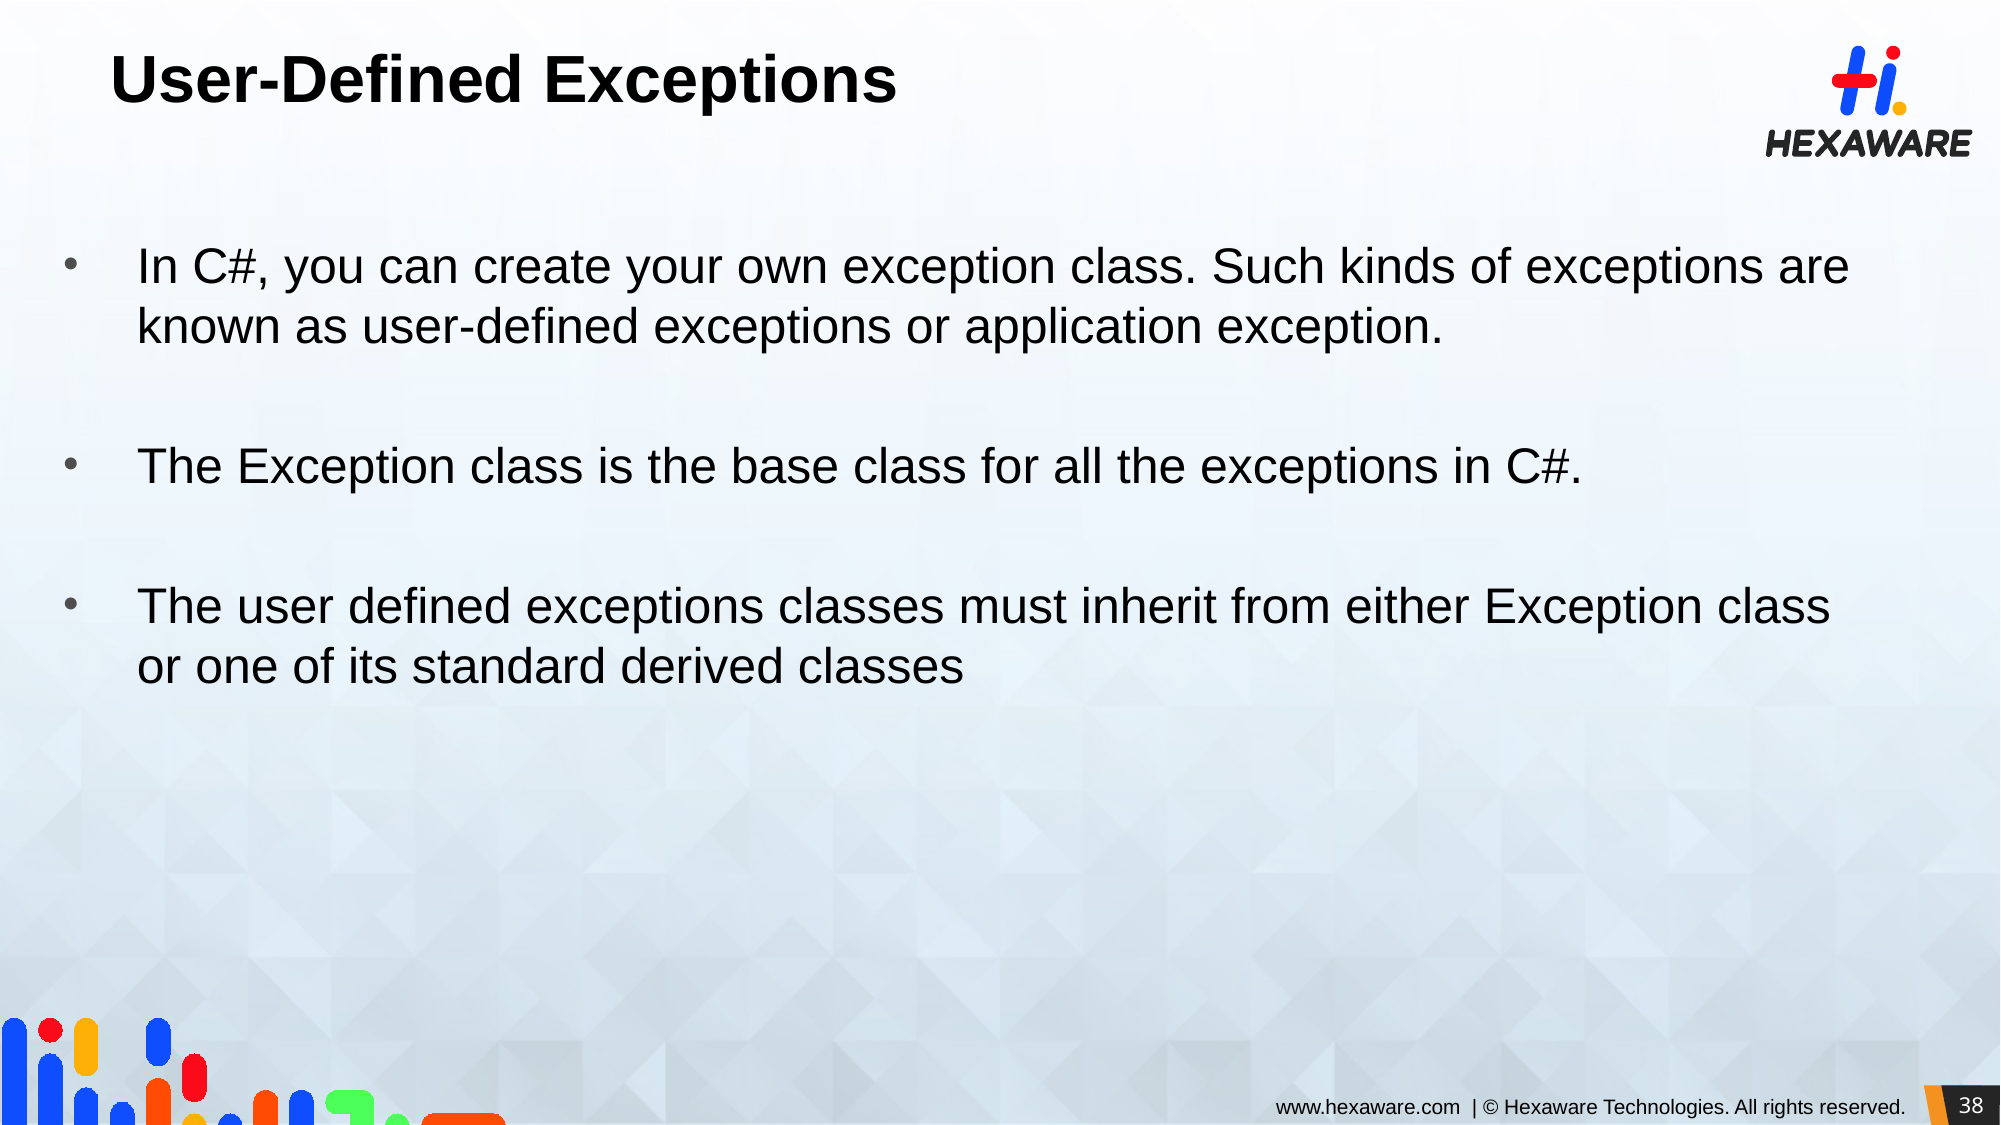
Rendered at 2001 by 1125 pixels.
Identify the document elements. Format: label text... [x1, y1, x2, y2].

text_box User-Defined Exceptions [95, 27, 1308, 123]
list In C#, you can create your own exception class. Such kinds of exceptions are known as user-defined exceptions or application exception. The Exception class is the base class for all the exceptions in C#. The user defined exceptions classes must inherit from either Exception class or one of its standard derived classes [47, 226, 1885, 936]
picture [0, 0, 2001, 1125]
